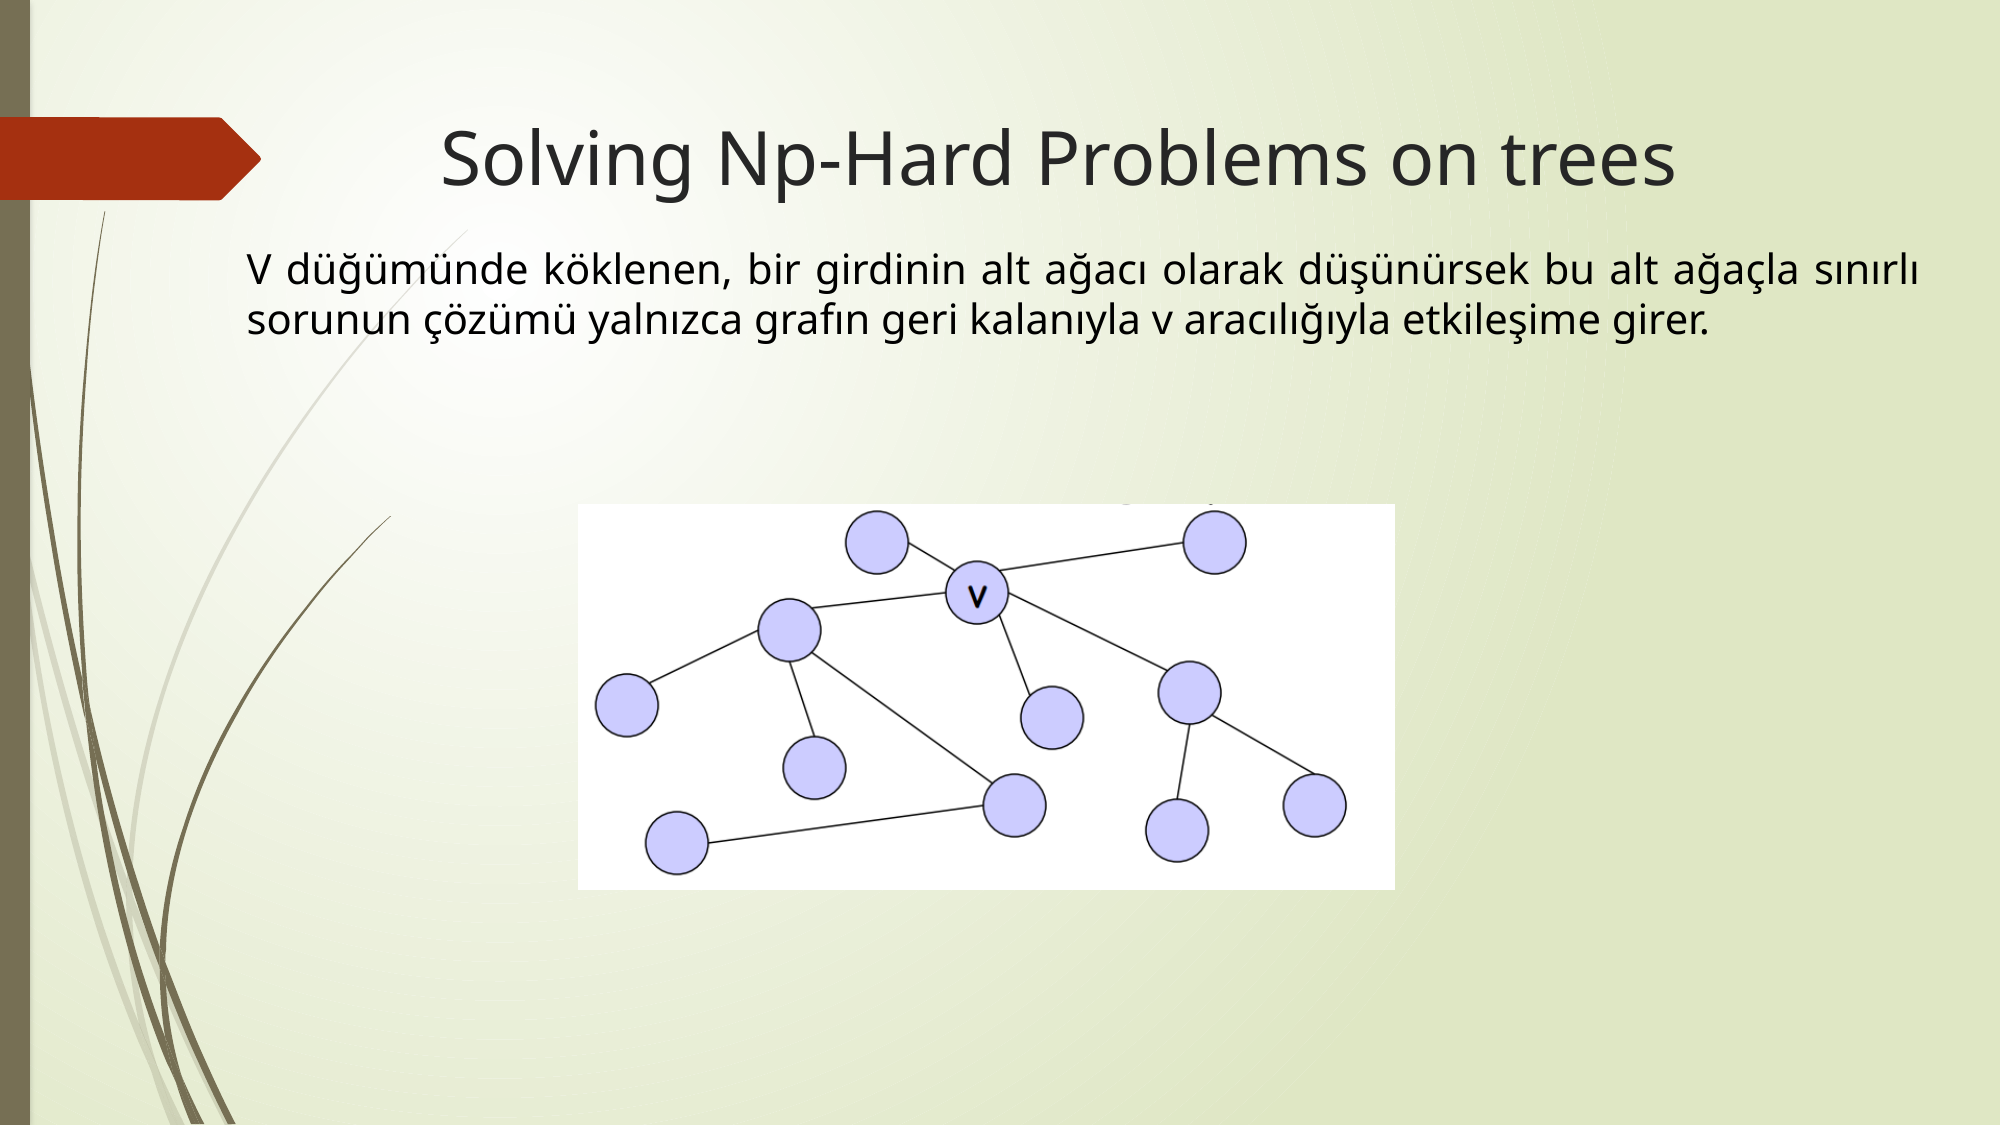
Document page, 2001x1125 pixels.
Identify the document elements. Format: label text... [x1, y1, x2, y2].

text_box V düğümünde köklenen, bir girdinin alt ağacı olarak düşünürsek bu alt ağaçla sınırlı sorunun çözümü yalnızca grafın geri kalanıyla v aracılığıyla etkileşime girer. [231, 235, 1937, 351]
title Solving Np-Hard Problems on trees [425, 102, 1888, 235]
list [577, 503, 1396, 890]
